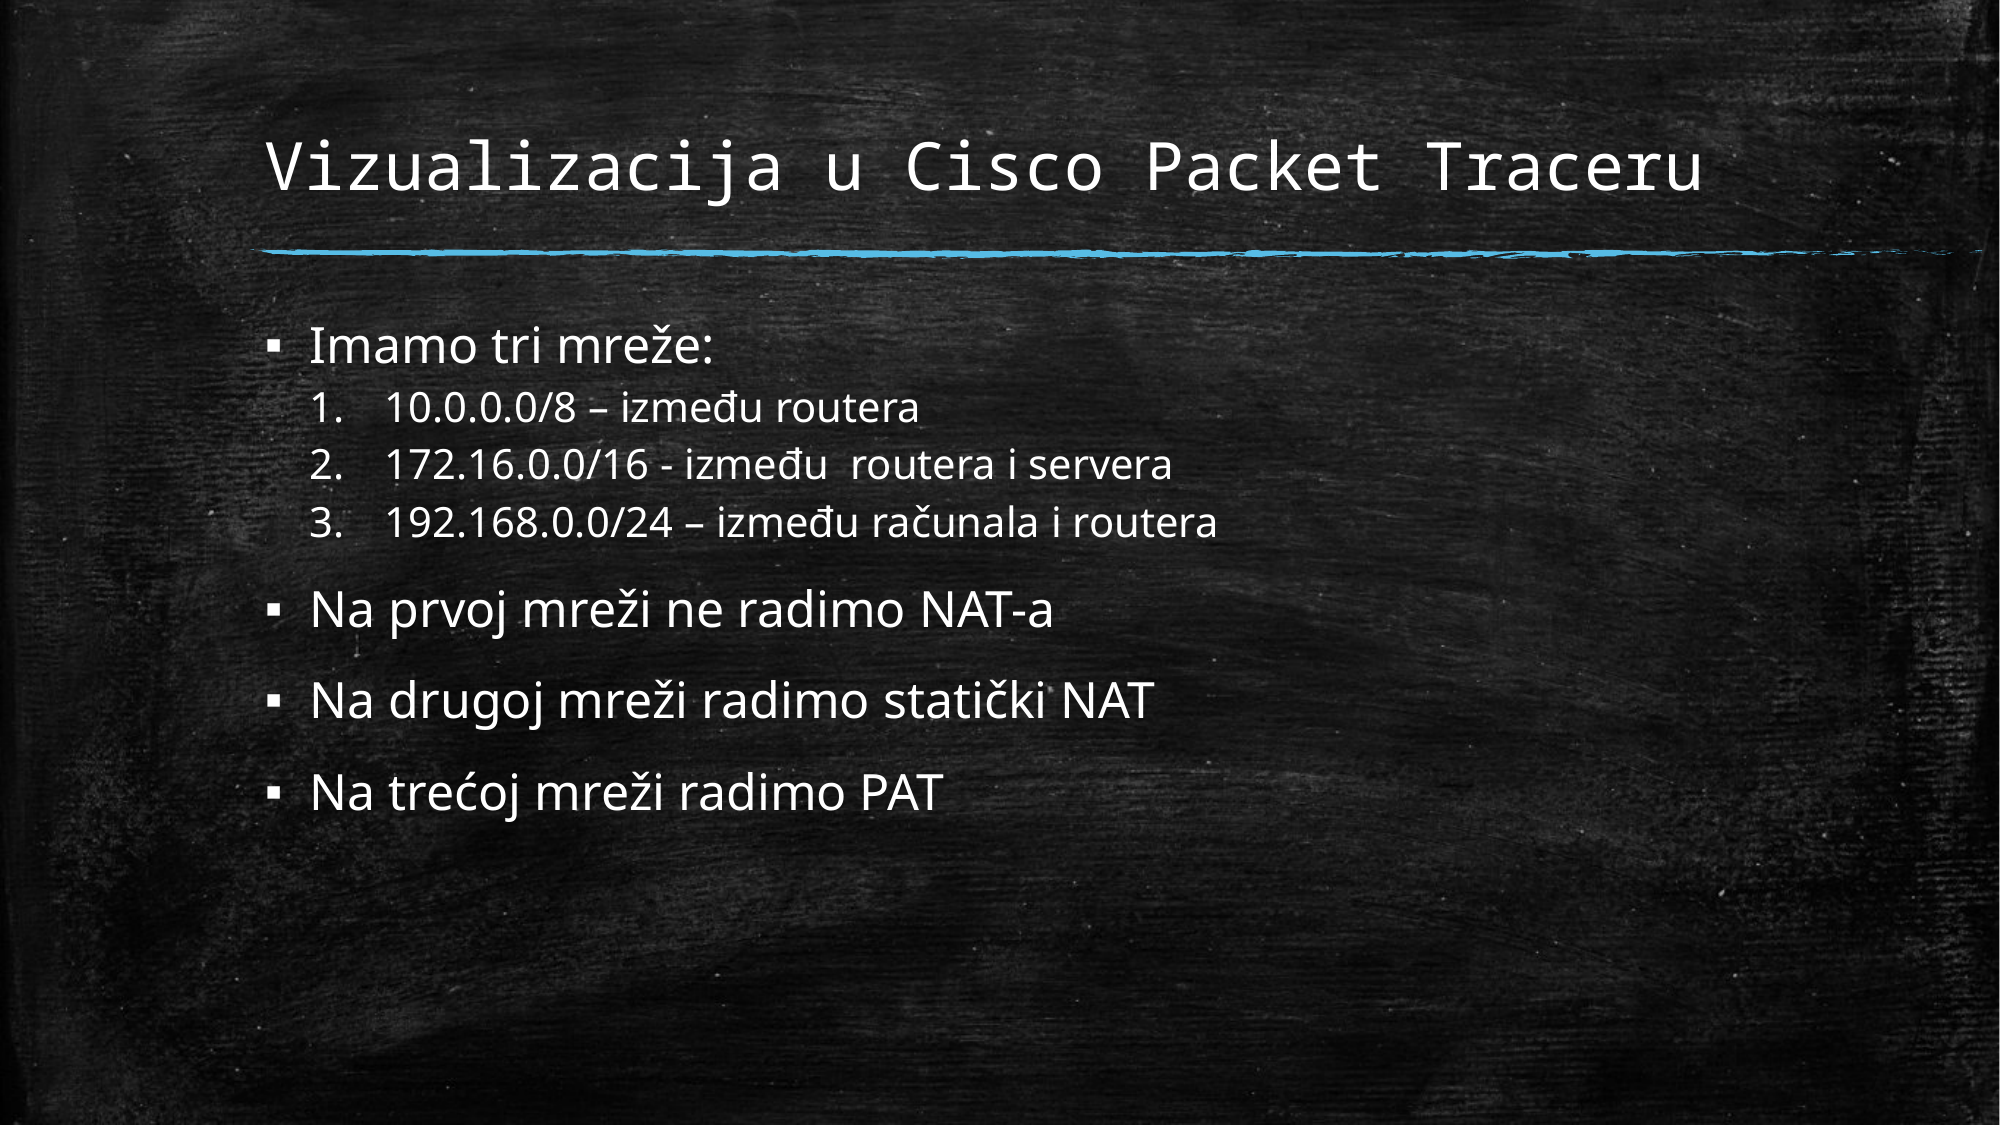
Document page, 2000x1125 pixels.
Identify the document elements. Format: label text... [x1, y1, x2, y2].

title Vizualizacija u Cisco Packet Traceru [249, 45, 1750, 213]
list Imamo tri mreže: 10.0.0.0/8 – između routera 172.16.0.0/16 - između routera i servera 192.168.0.0/24 – između računala i routera Na prvoj mreži ne radimo NAT-a Na drugoj mreži radimo statički NAT Na trećoj mreži radimo PAT [249, 312, 1750, 1013]
